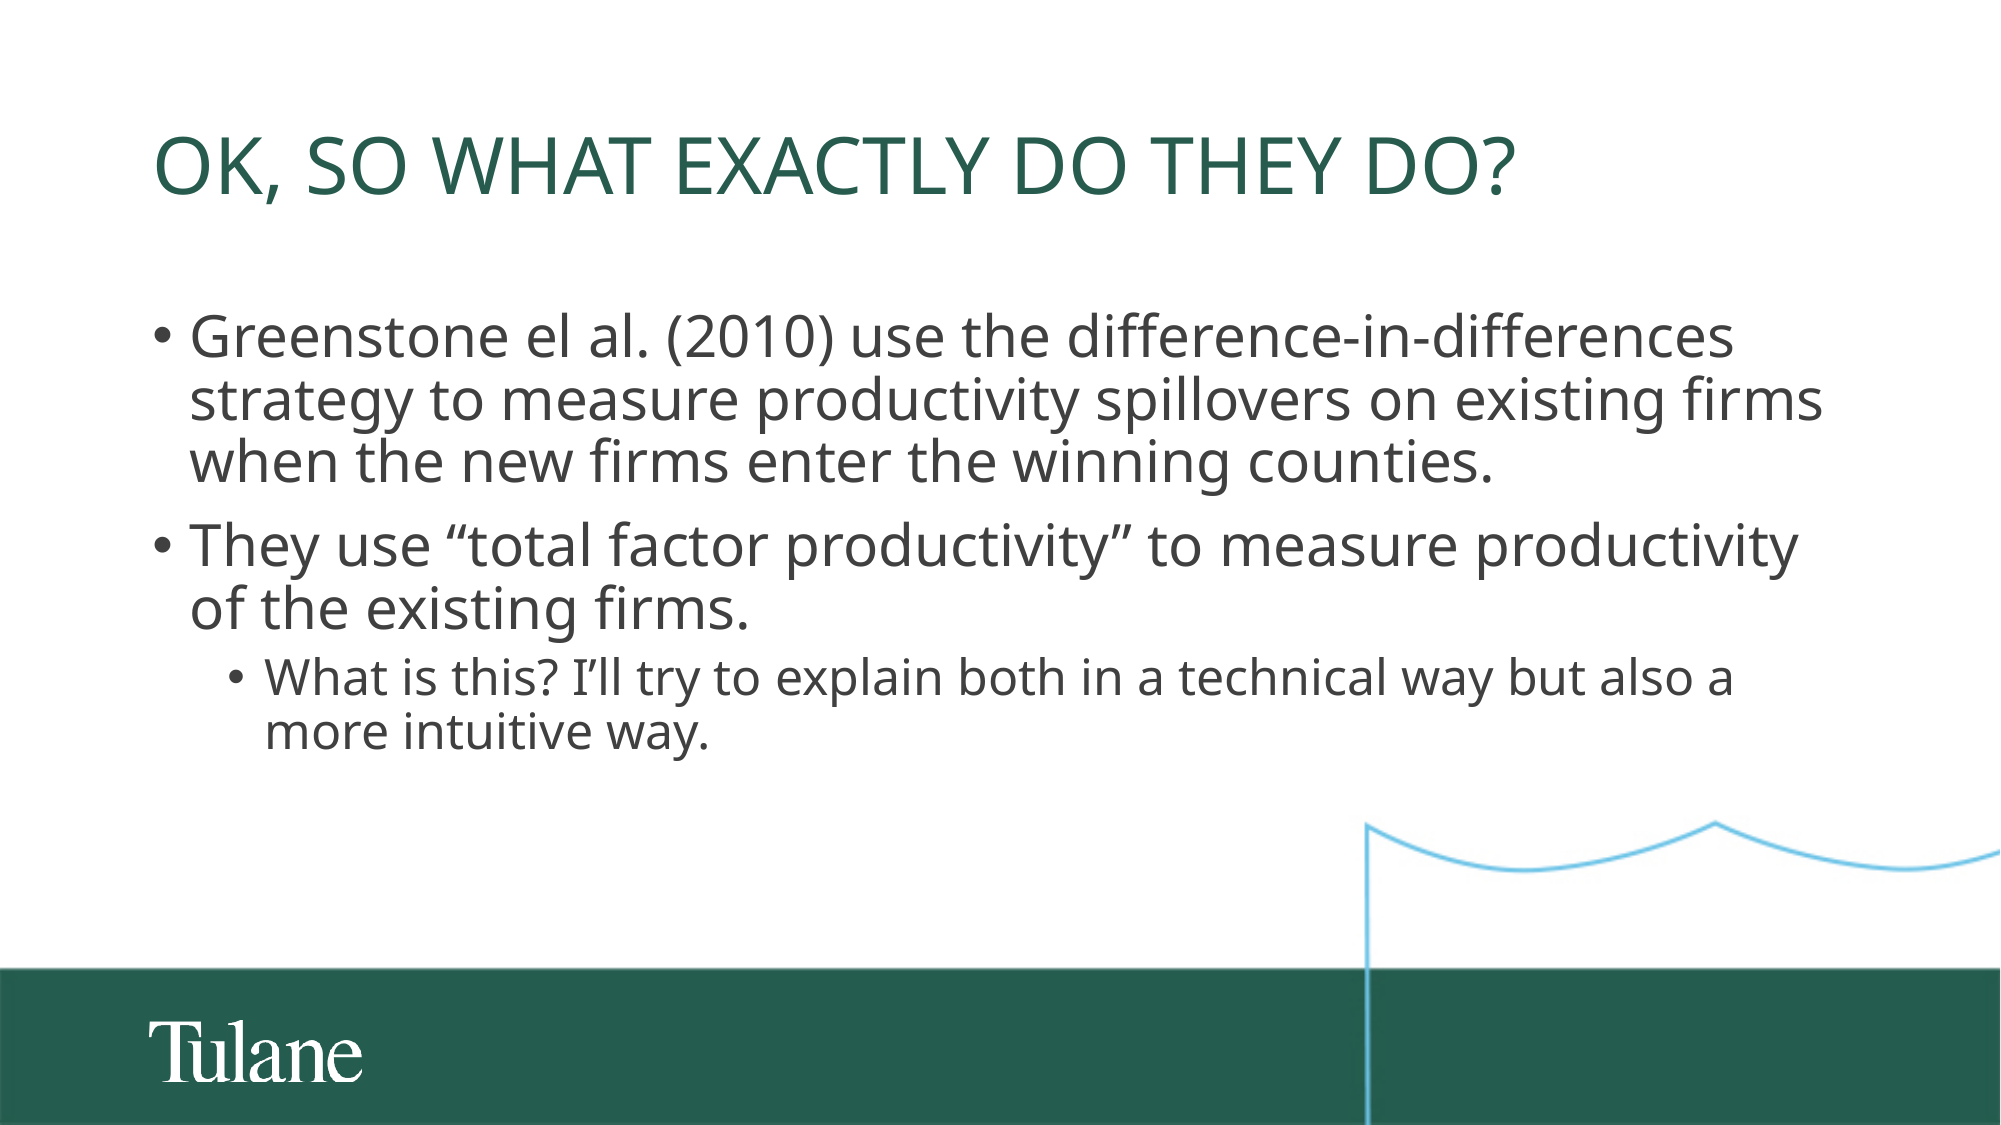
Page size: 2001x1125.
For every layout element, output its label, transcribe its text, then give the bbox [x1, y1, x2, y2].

title Ok, so what exactly do they do? [137, 59, 1863, 278]
picture [0, 0, 2001, 1125]
list Greenstone el al. (2010) use the difference-in-differences strategy to measure productivity spillovers on existing firms when the new firms enter the winning counties. They use “total factor productivity” to measure productivity of the existing firms. What is this? I’ll try to explain both in a technical way but also a more intuitive way. [137, 299, 1863, 1014]
